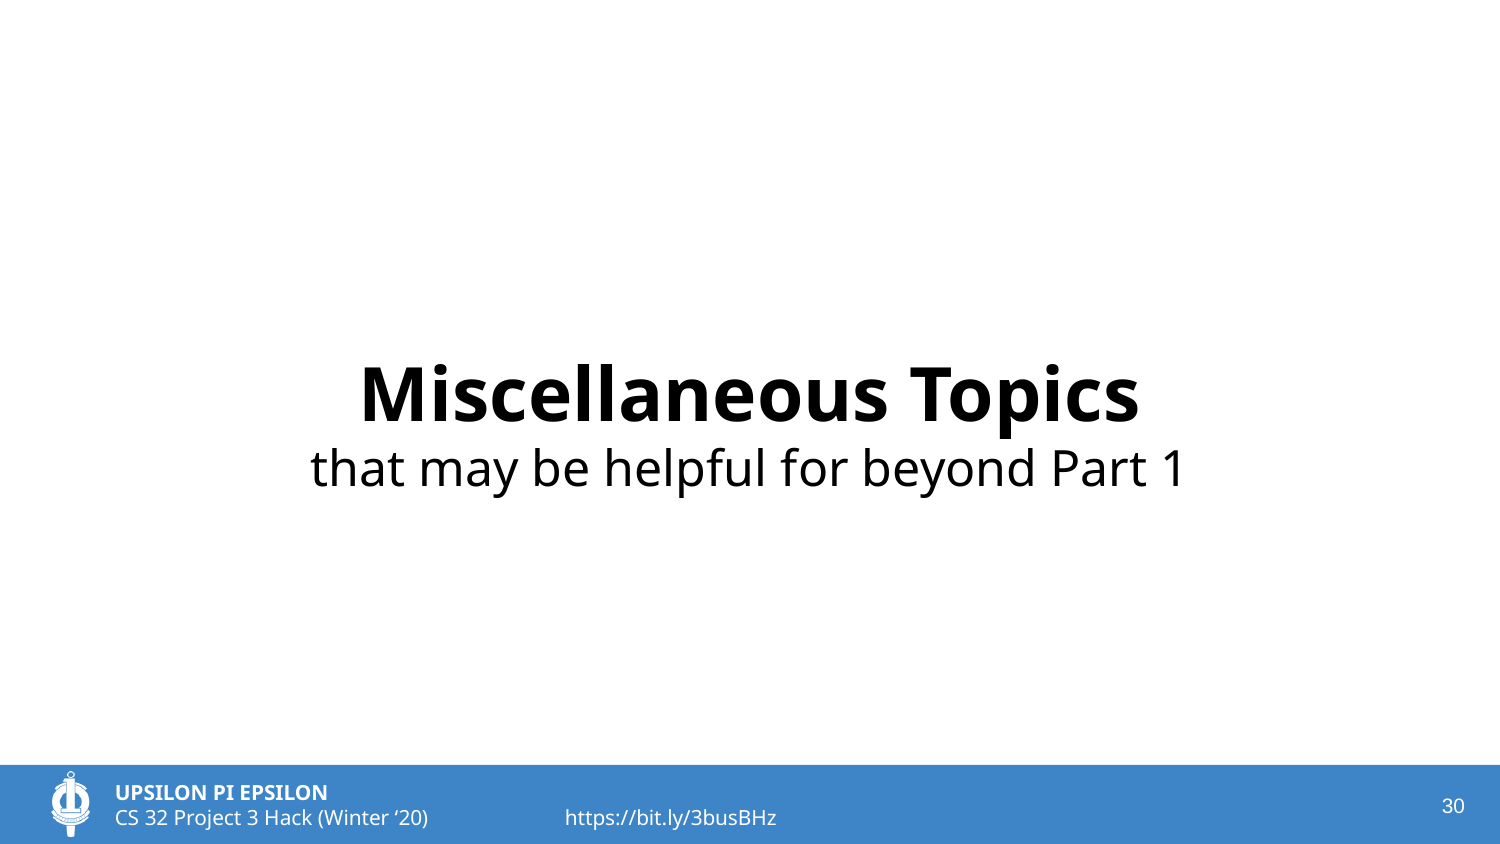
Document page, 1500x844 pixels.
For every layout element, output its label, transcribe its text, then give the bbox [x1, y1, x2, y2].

slide_number ‹#› [1389, 764, 1480, 844]
title Miscellaneous Topics that may be helpful for beyond Part 1 [51, 352, 1449, 491]
picture [51, 771, 90, 837]
